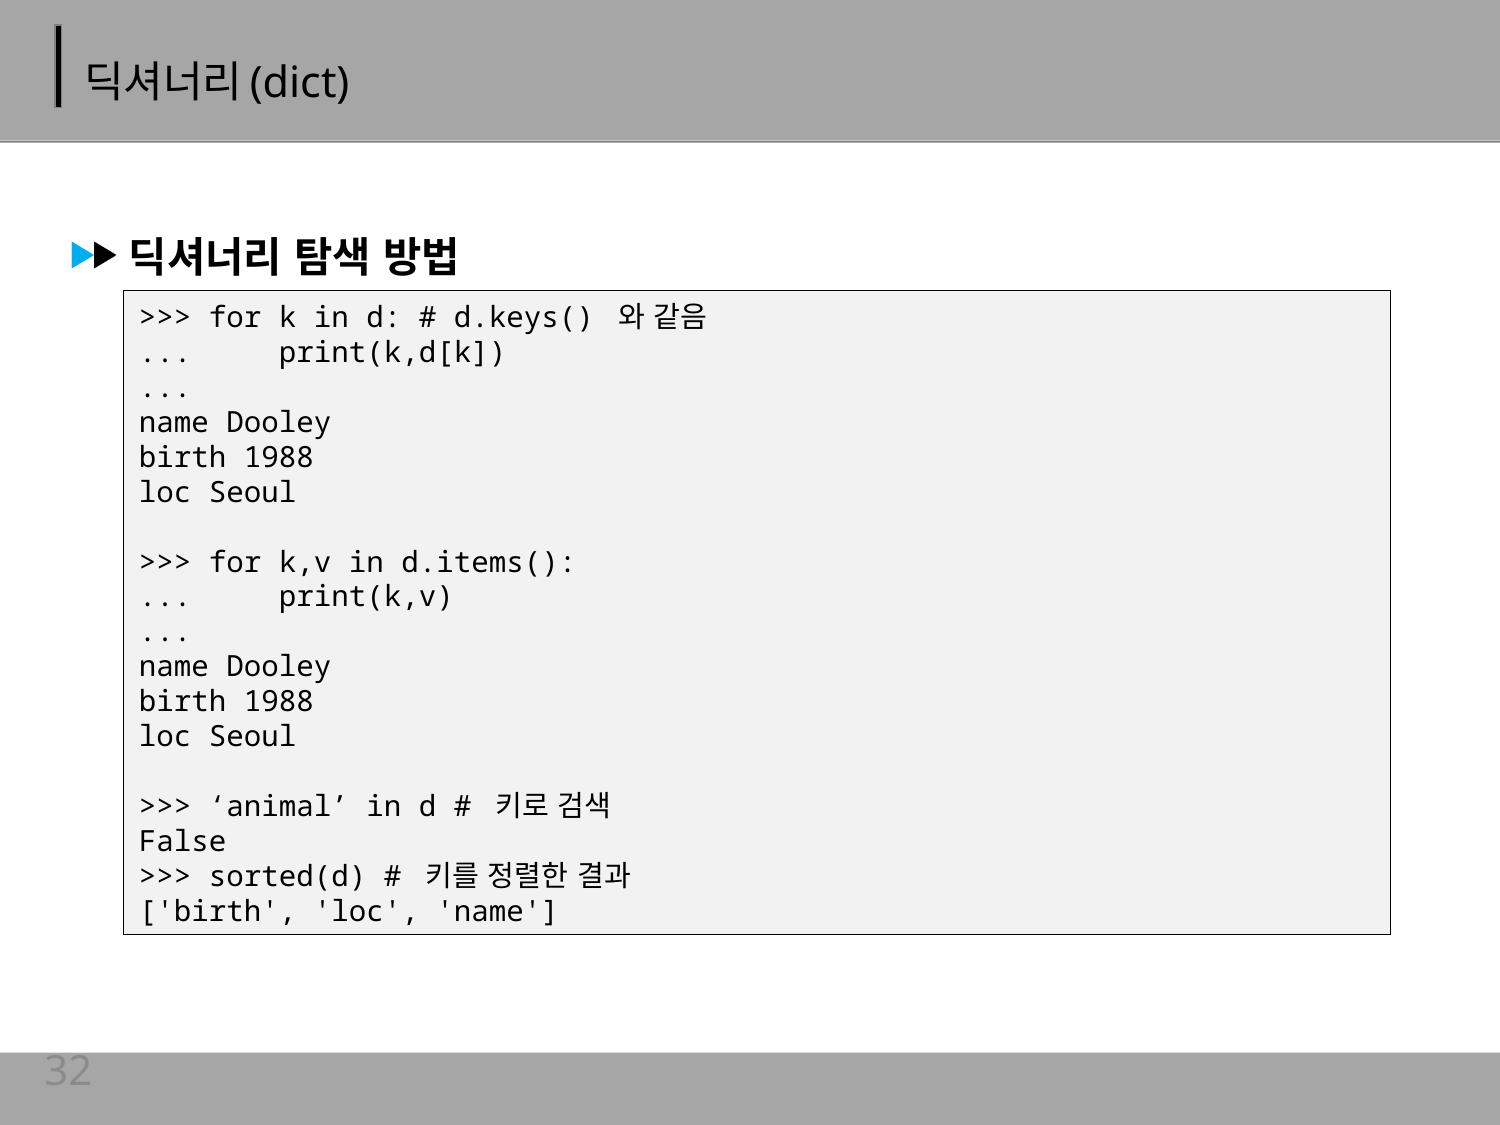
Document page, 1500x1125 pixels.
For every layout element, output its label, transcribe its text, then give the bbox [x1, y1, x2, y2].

picture [70, 240, 118, 270]
list 딕셔너리 탐색 방법 [55, 172, 1447, 946]
text_box >>> for k in d: # d.keys() 와 같음 ... print(k,d[k]) ... name Dooley birth 1988 loc Seoul >>> for k,v in d.items(): ... print(k,v) ... name Dooley birth 1988 loc Seoul >>> ‘animal’ in d # 키로 검색 False >>> sorted(d) # 키를 정렬한 결과 ['birth', 'loc', 'name'] [123, 290, 1391, 935]
slide_number 32 [29, 1042, 380, 1103]
title 딕셔너리(dict) [69, 20, 1364, 114]
